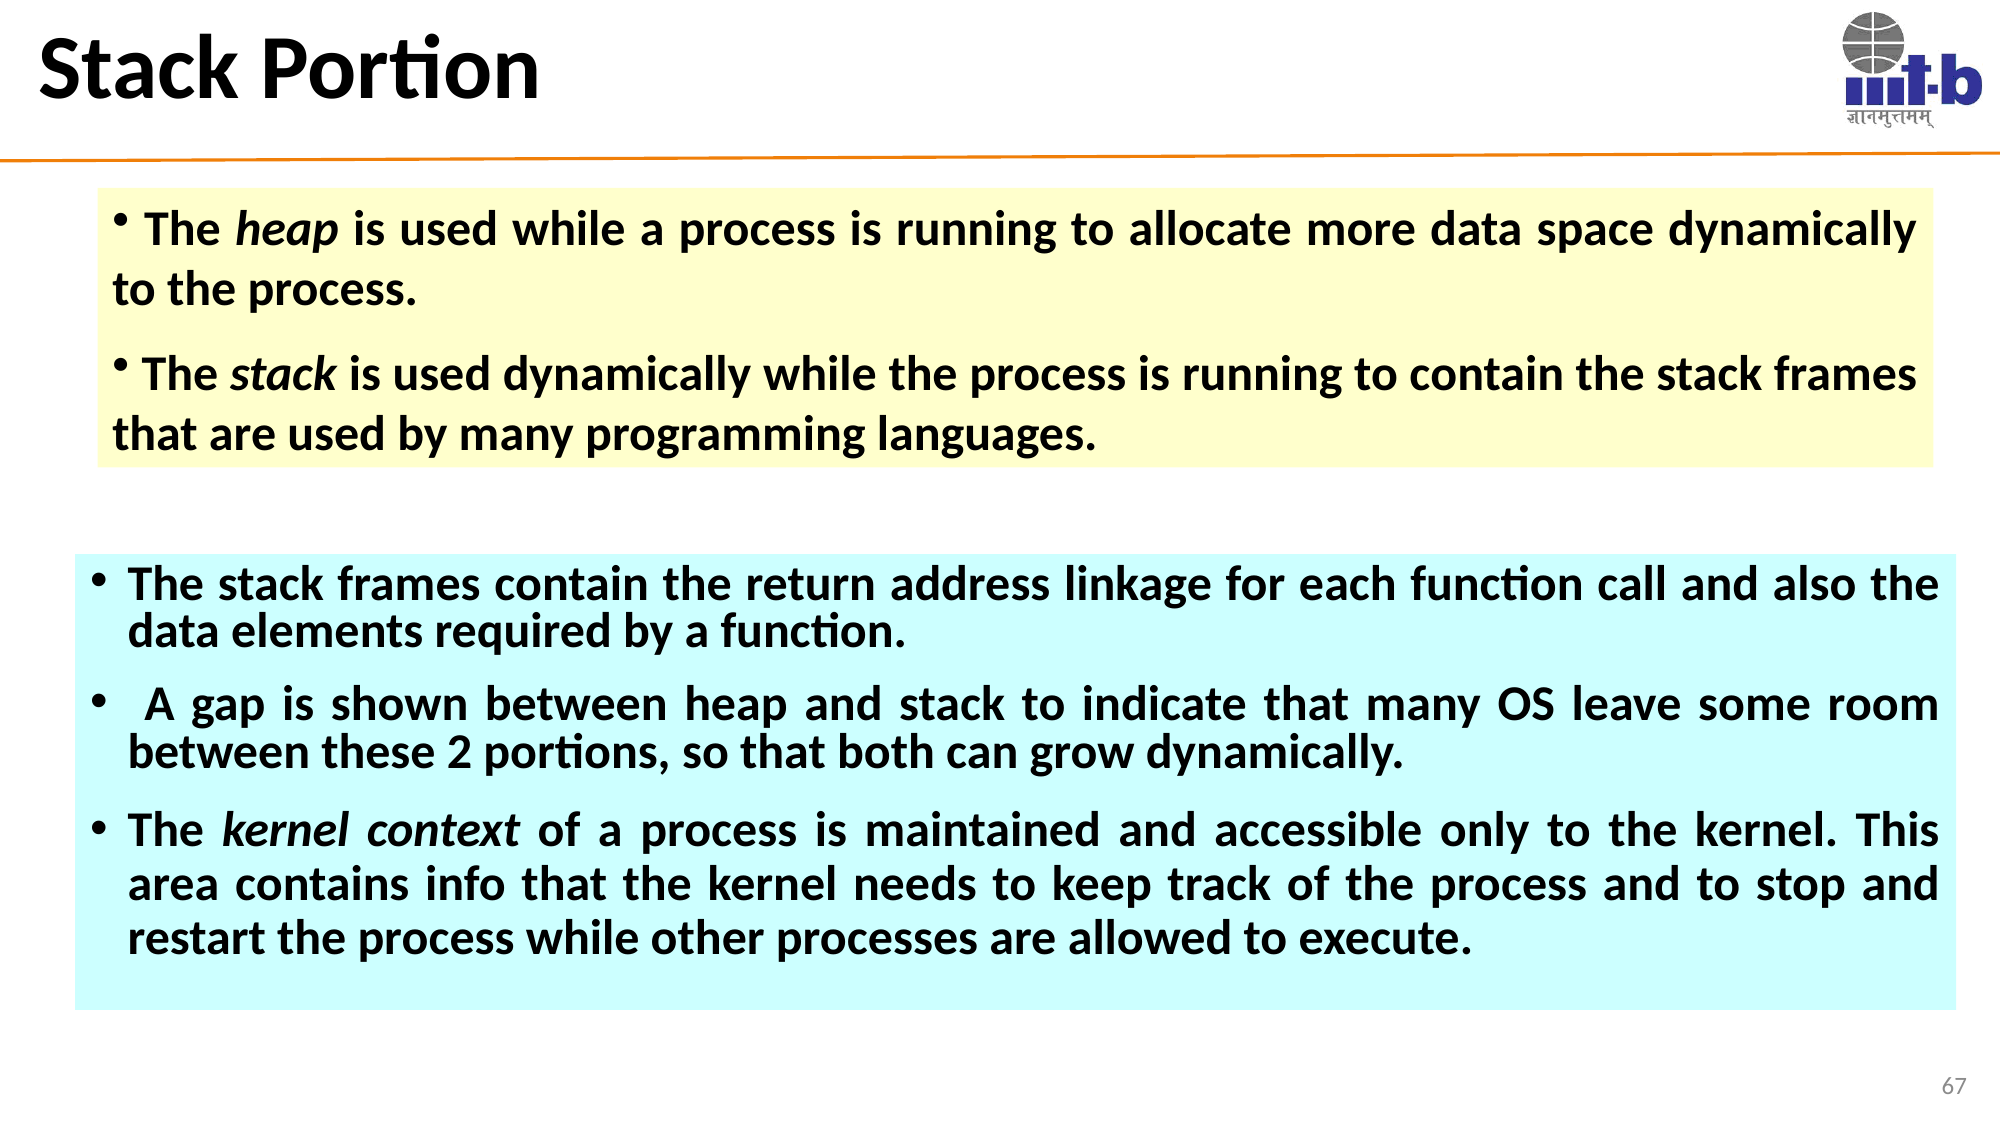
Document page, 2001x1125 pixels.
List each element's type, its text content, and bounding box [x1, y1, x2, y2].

text_box The heap is used while a process is running to allocate more data space dynamically to the process. The stack is used dynamically while the process is running to contain the stack frames that are used by many programming languages. [97, 187, 1934, 468]
title Stack Portion [23, 7, 1957, 132]
slide_number 67 [1532, 1054, 1983, 1115]
picture [1957, 8, 1983, 130]
text_box The stack frames contain the return address linkage for each function call and also the data elements required by a function. A gap is shown between heap and stack to indicate that many OS leave some room between these 2 portions, so that both can grow dynamically. The kernel context of a process is maintained and accessible only to the kernel. This area contains info that the kernel needs to keep track of the process and to stop and restart the process while other processes are allowed to execute. [75, 554, 1957, 1010]
